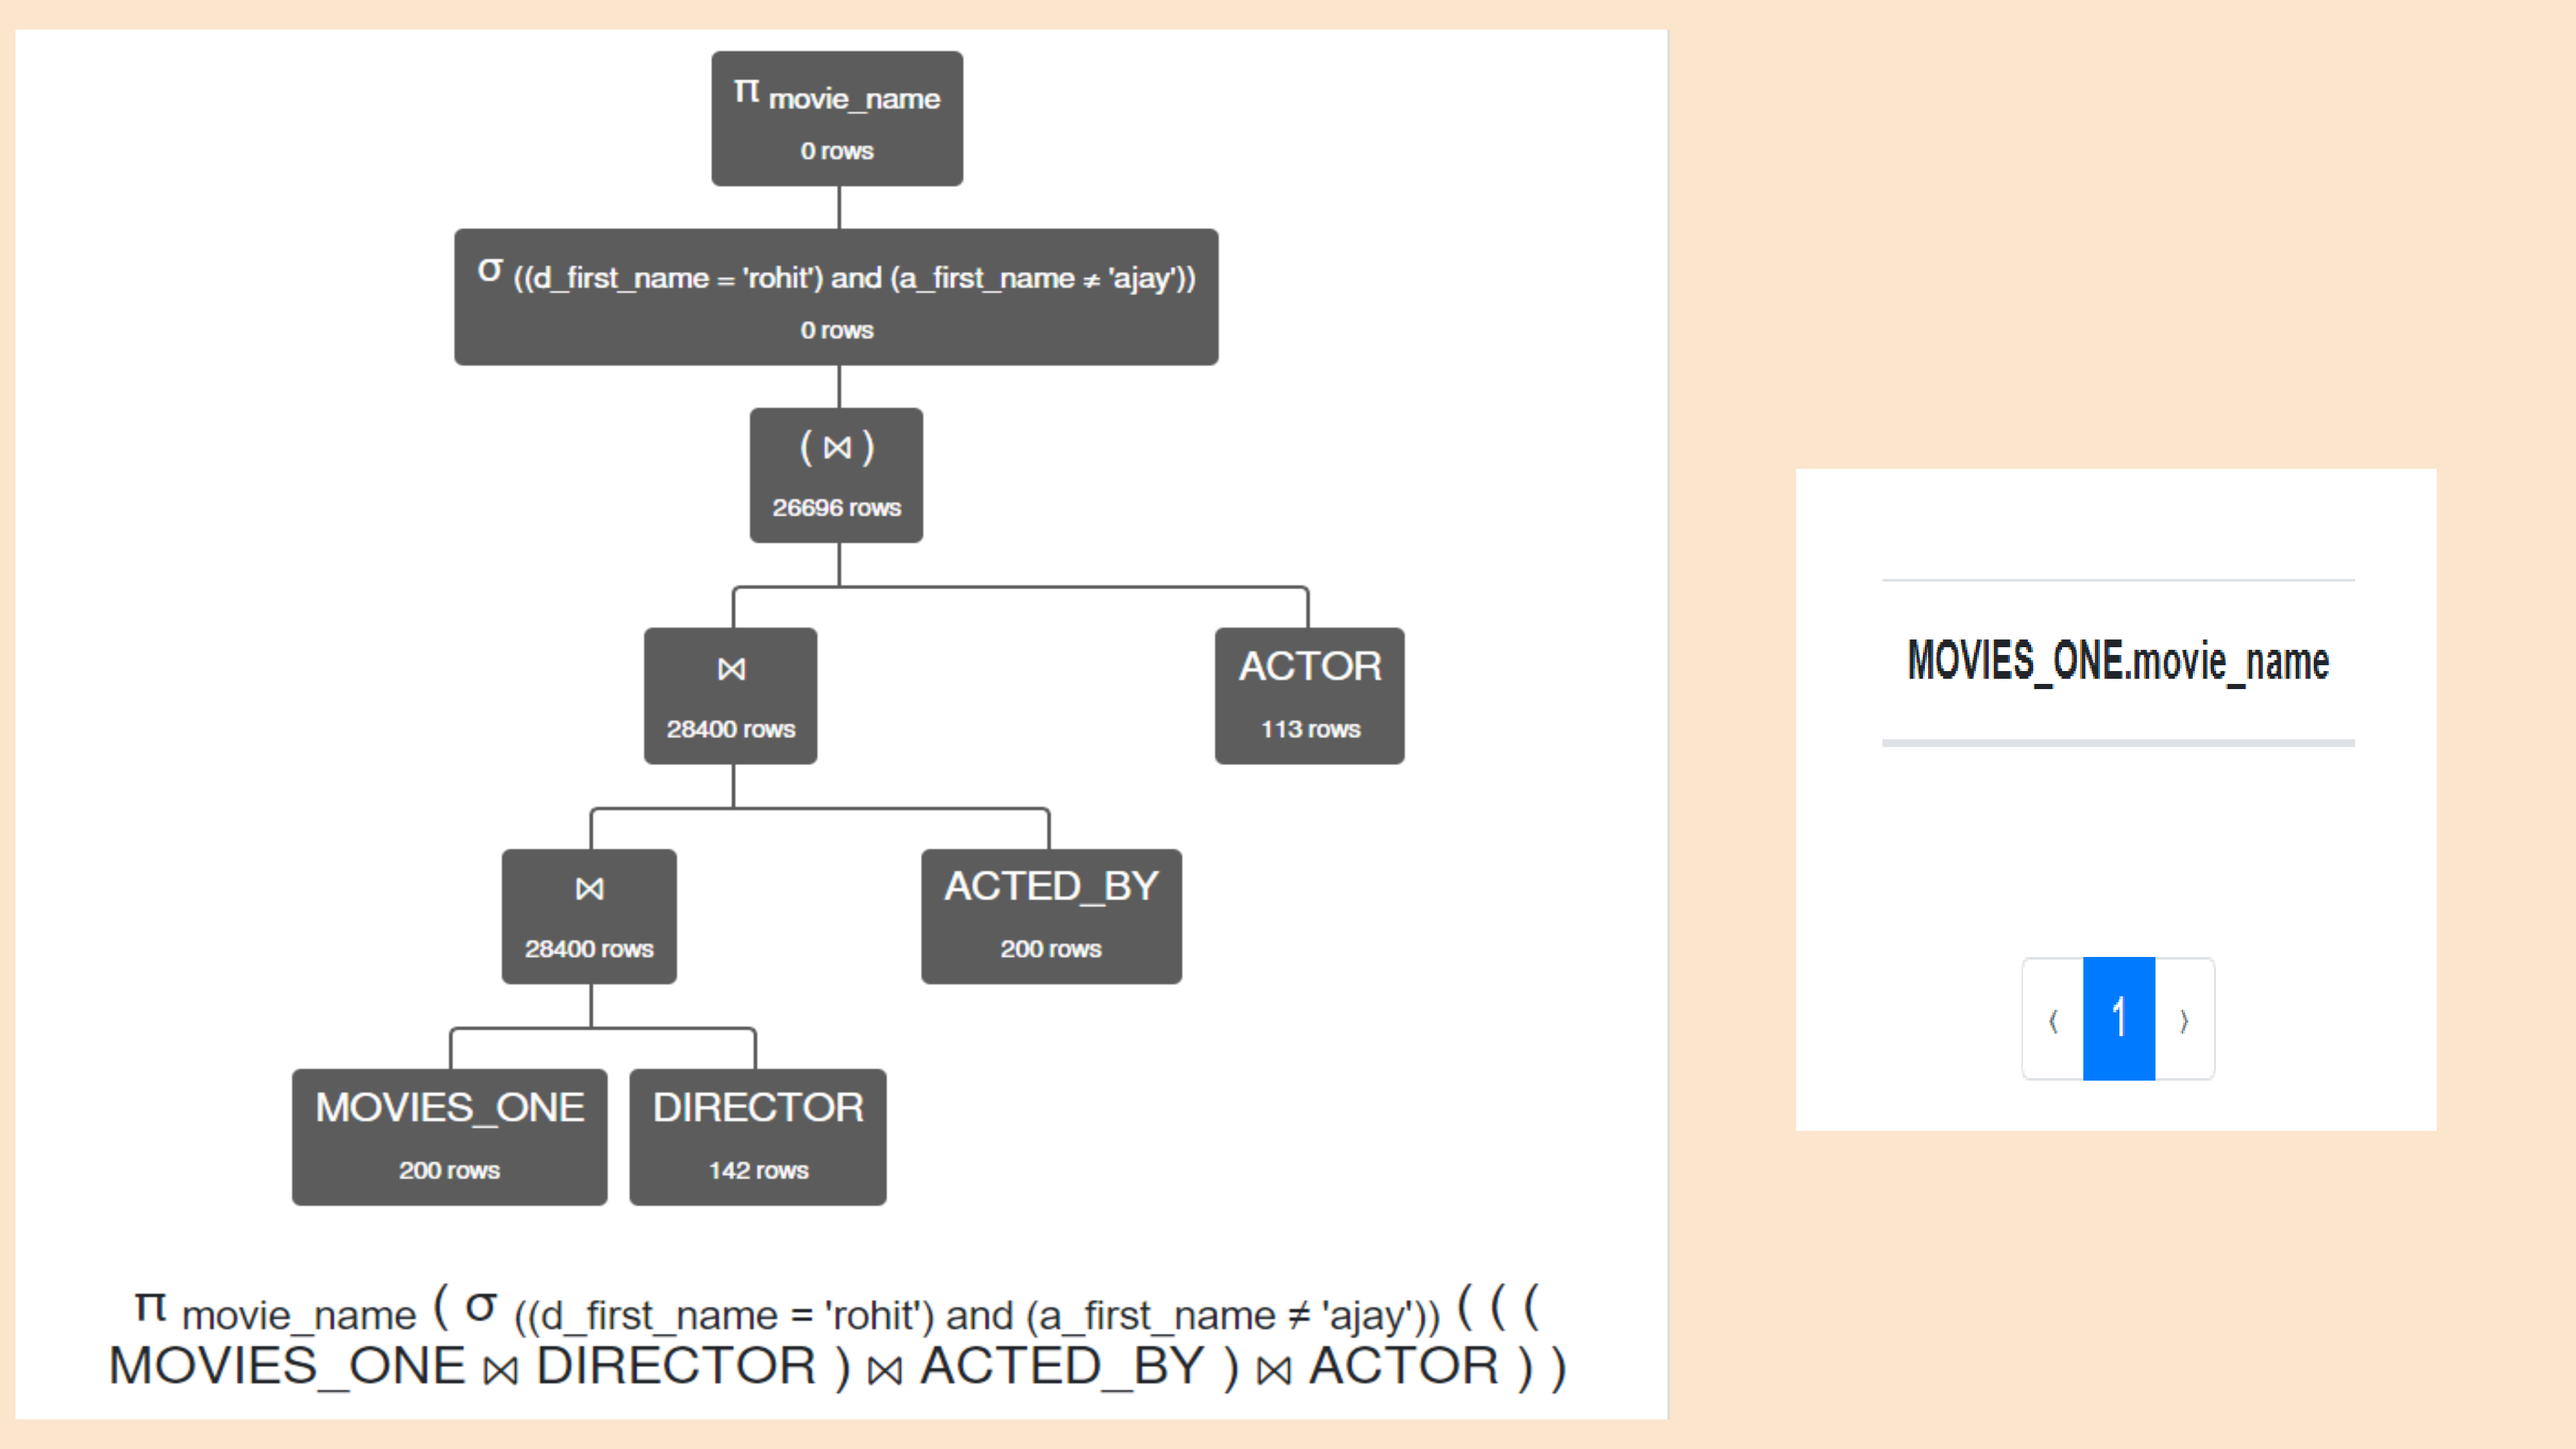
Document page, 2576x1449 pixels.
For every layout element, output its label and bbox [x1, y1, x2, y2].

picture [15, 30, 1670, 1419]
picture [1795, 468, 2437, 1132]
